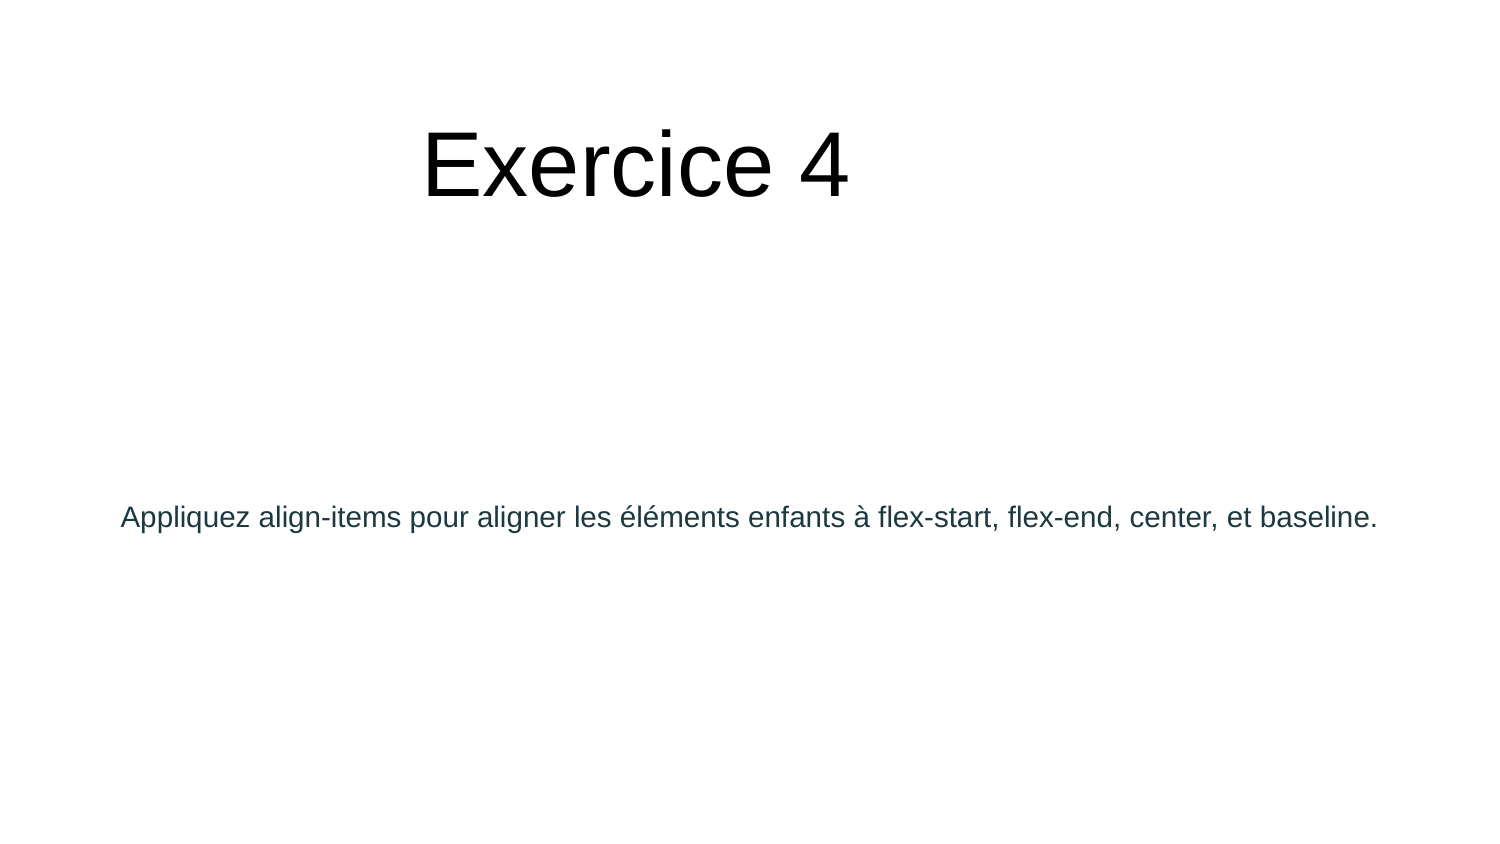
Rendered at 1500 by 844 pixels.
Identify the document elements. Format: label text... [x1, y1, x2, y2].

subtitle Appliquez align-items pour aligner les éléments enfants à flex-start, flex-end, center, et baseline. [51, 464, 1449, 595]
title Exercice 4 [406, 88, 1094, 230]
